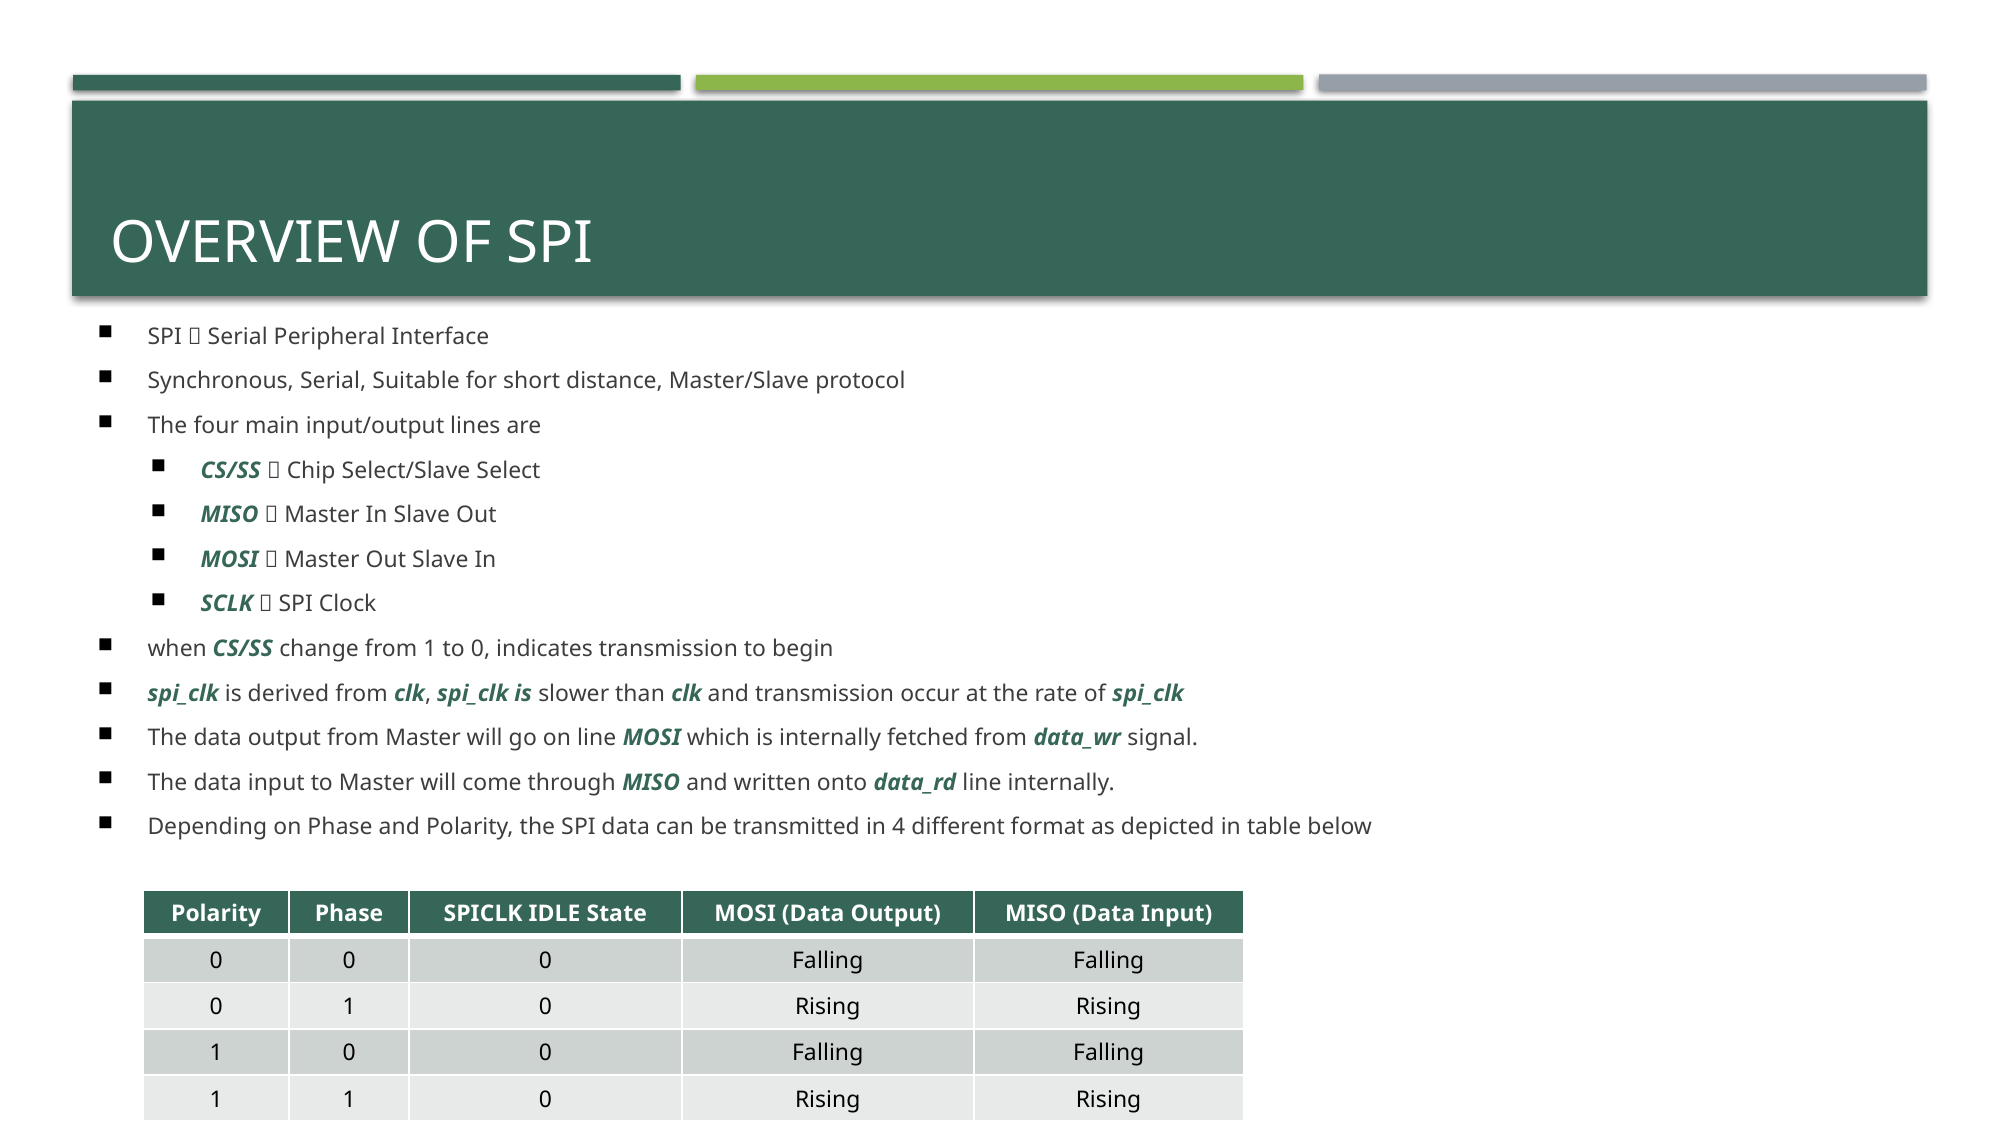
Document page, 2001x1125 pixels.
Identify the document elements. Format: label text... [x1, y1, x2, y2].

table_cell Falling [683, 939, 973, 982]
table_cell 0 [410, 939, 681, 982]
table_cell 1 [144, 1076, 288, 1120]
table_cell 0 [410, 1076, 681, 1120]
table_cell Rising [683, 983, 973, 1028]
table_header MISO (Data Input) [975, 891, 1243, 933]
table_cell Rising [975, 983, 1243, 1028]
table_cell 0 [290, 939, 408, 982]
table_cell 0 [410, 983, 681, 1028]
table_cell Falling [975, 1030, 1243, 1074]
table_header SPICLK IDLE State [410, 891, 681, 933]
table_header Phase [290, 891, 408, 933]
table_cell Falling [683, 1030, 973, 1074]
table_cell 0 [144, 983, 288, 1028]
table_header MOSI (Data Output) [683, 891, 973, 933]
table_cell 1 [290, 1076, 408, 1120]
table_cell Rising [683, 1076, 973, 1120]
table_cell 0 [290, 1030, 408, 1074]
table_cell 0 [144, 939, 288, 982]
table_cell Rising [975, 1076, 1243, 1120]
table_cell 0 [410, 1030, 681, 1074]
table_header Polarity [144, 891, 288, 933]
table_cell Falling [975, 939, 1243, 982]
table_cell 1 [290, 983, 408, 1028]
list SPI  Serial Peripheral Interface Synchronous, Serial, Suitable for short distance, Master/Slave protocol The four main input/output lines are CS/SS  Chip Select/Slave Select MISO  Master In Slave Out MOSI  Master Out Slave In SCLK  SPI Clock when CS/SS change from 1 to 0, indicates transmission to begin spi_clk is derived from clk, spi_clk is slower than clk and transmission occur at the rate of spi_clk The data output from Master will go on line MOSI which is internally fetched from data_wr signal. The data input to Master will come through MISO and written onto data_rd line internally. Depending on Phase and Polarity, the SPI data can be transmitted in 4 different format as depicted in table below [82, 313, 1892, 918]
table_cell 1 [144, 1030, 288, 1074]
title Overview of SPI [95, 115, 1905, 282]
